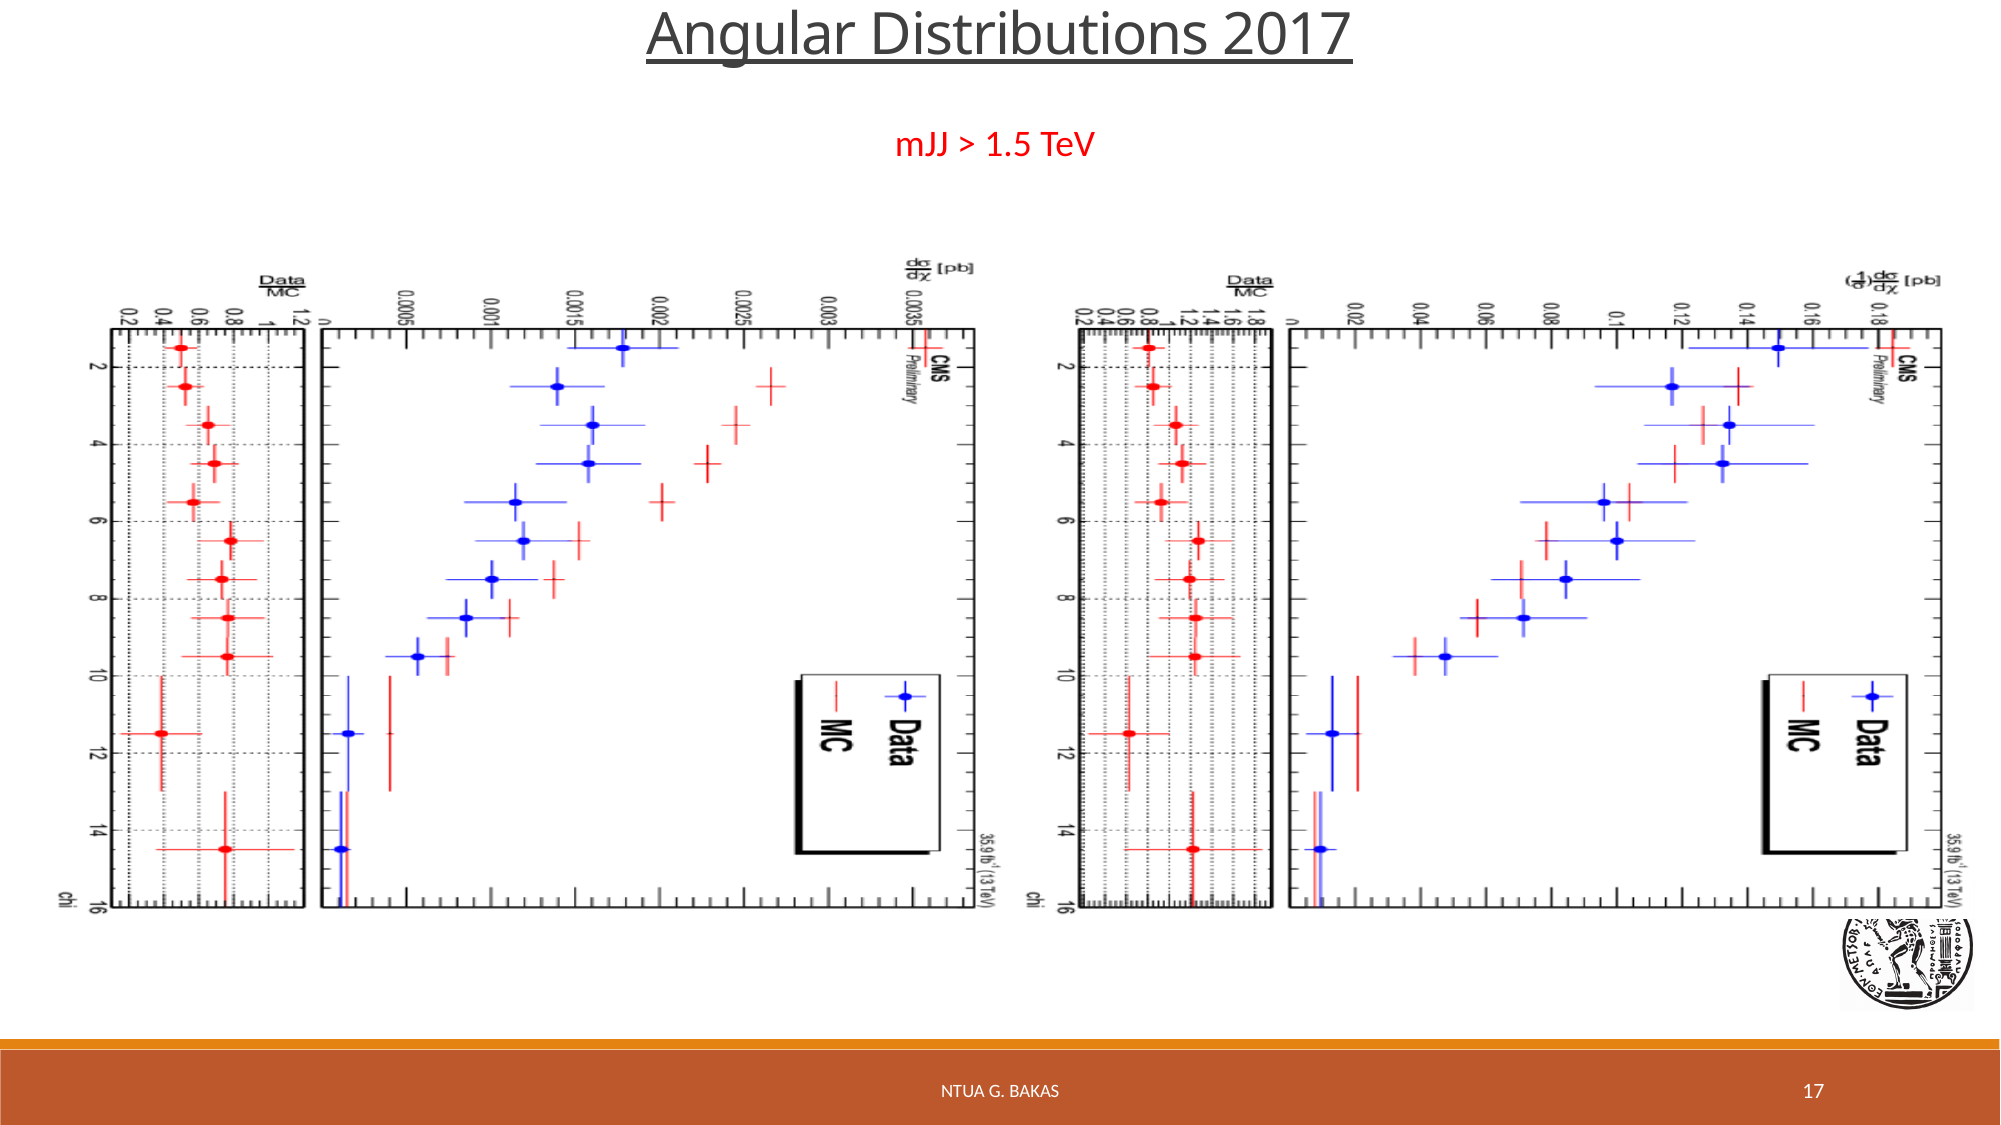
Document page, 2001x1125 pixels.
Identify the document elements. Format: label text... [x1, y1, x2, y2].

picture [1131, 76, 1837, 1058]
text_box Angular Distributions 2017 [136, 0, 1863, 75]
text_box mJJ > 1.5 TeV [880, 111, 1120, 172]
picture [1839, 880, 1975, 1012]
footer NTUA G. Bakas [604, 1059, 1396, 1120]
picture [163, 76, 869, 1058]
slide_number 17 [1624, 1065, 1840, 1120]
